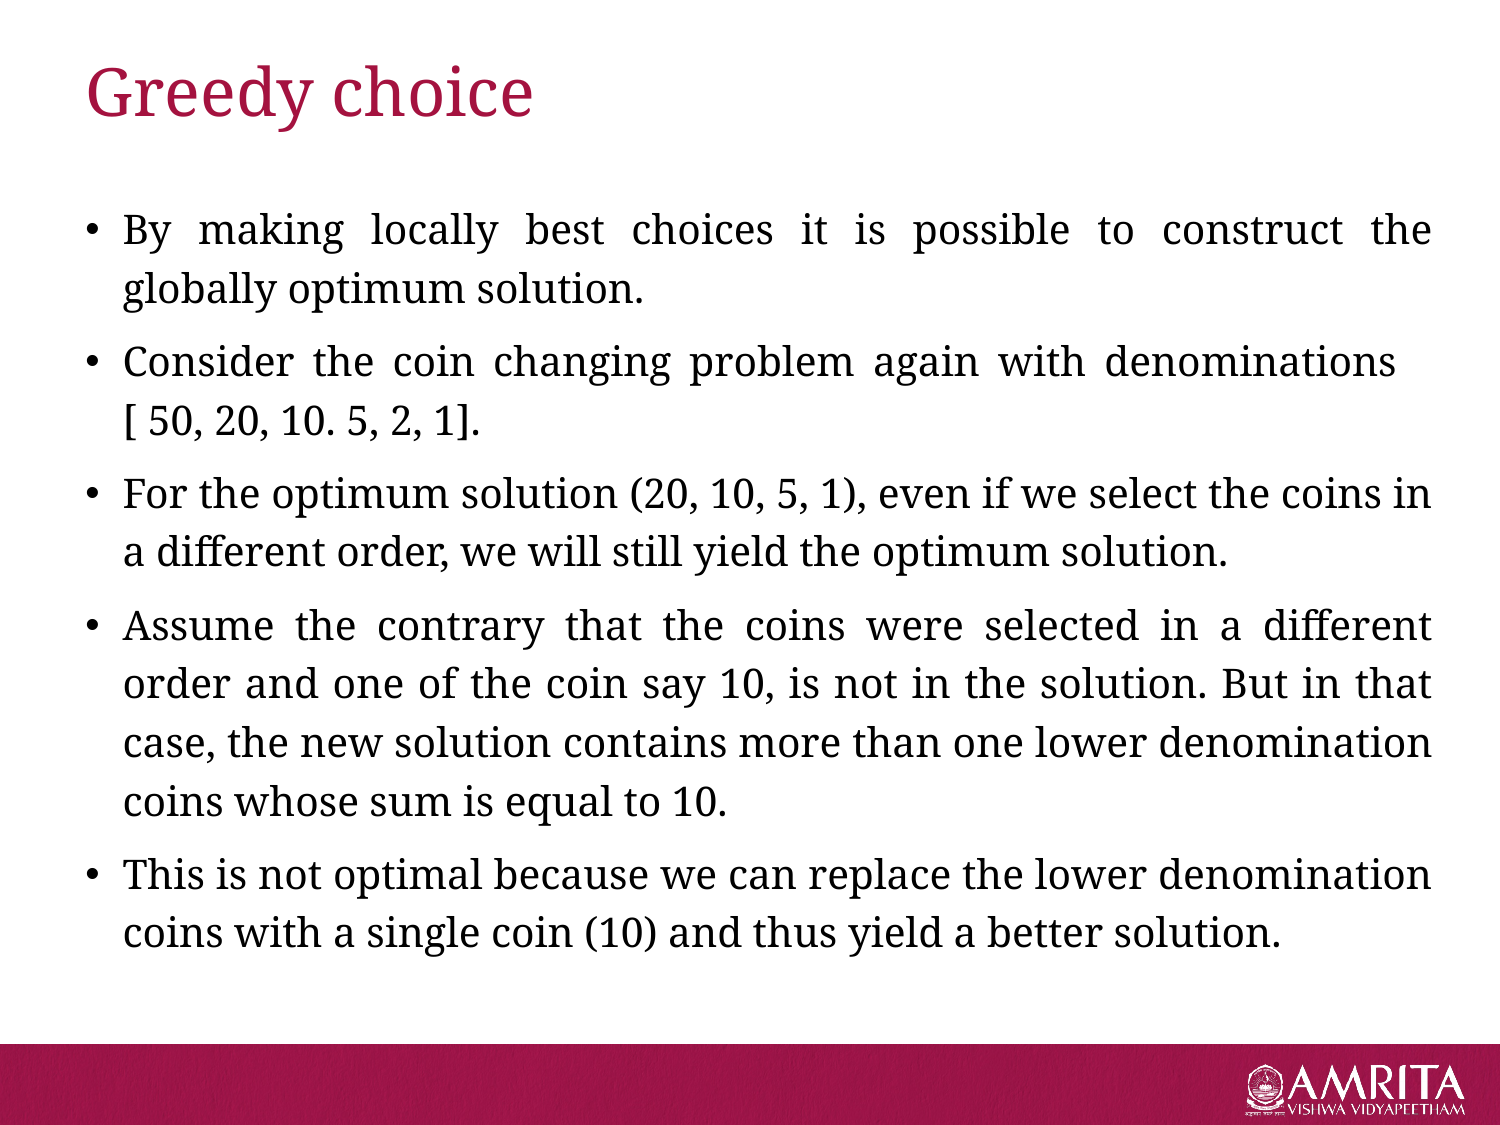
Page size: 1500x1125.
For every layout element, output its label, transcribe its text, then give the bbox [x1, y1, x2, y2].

picture [0, 1044, 1500, 1125]
list By making locally best choices it is possible to construct the globally optimum solution. Consider the coin changing problem again with denominations [ 50, 20, 10. 5, 2, 1]. For the optimum solution (20, 10, 5, 1), even if we select the coins in a different order, we will still yield the optimum solution. Assume the contrary that the coins were selected in a different order and one of the coin say 10, is not in the solution. But in that case, the new solution contains more than one lower denomination coins whose sum is equal to 10. This is not optimal because we can replace the lower denomination coins with a single coin (10) and thus yield a better solution. [70, 186, 1450, 992]
title Greedy choice [70, 57, 1450, 134]
